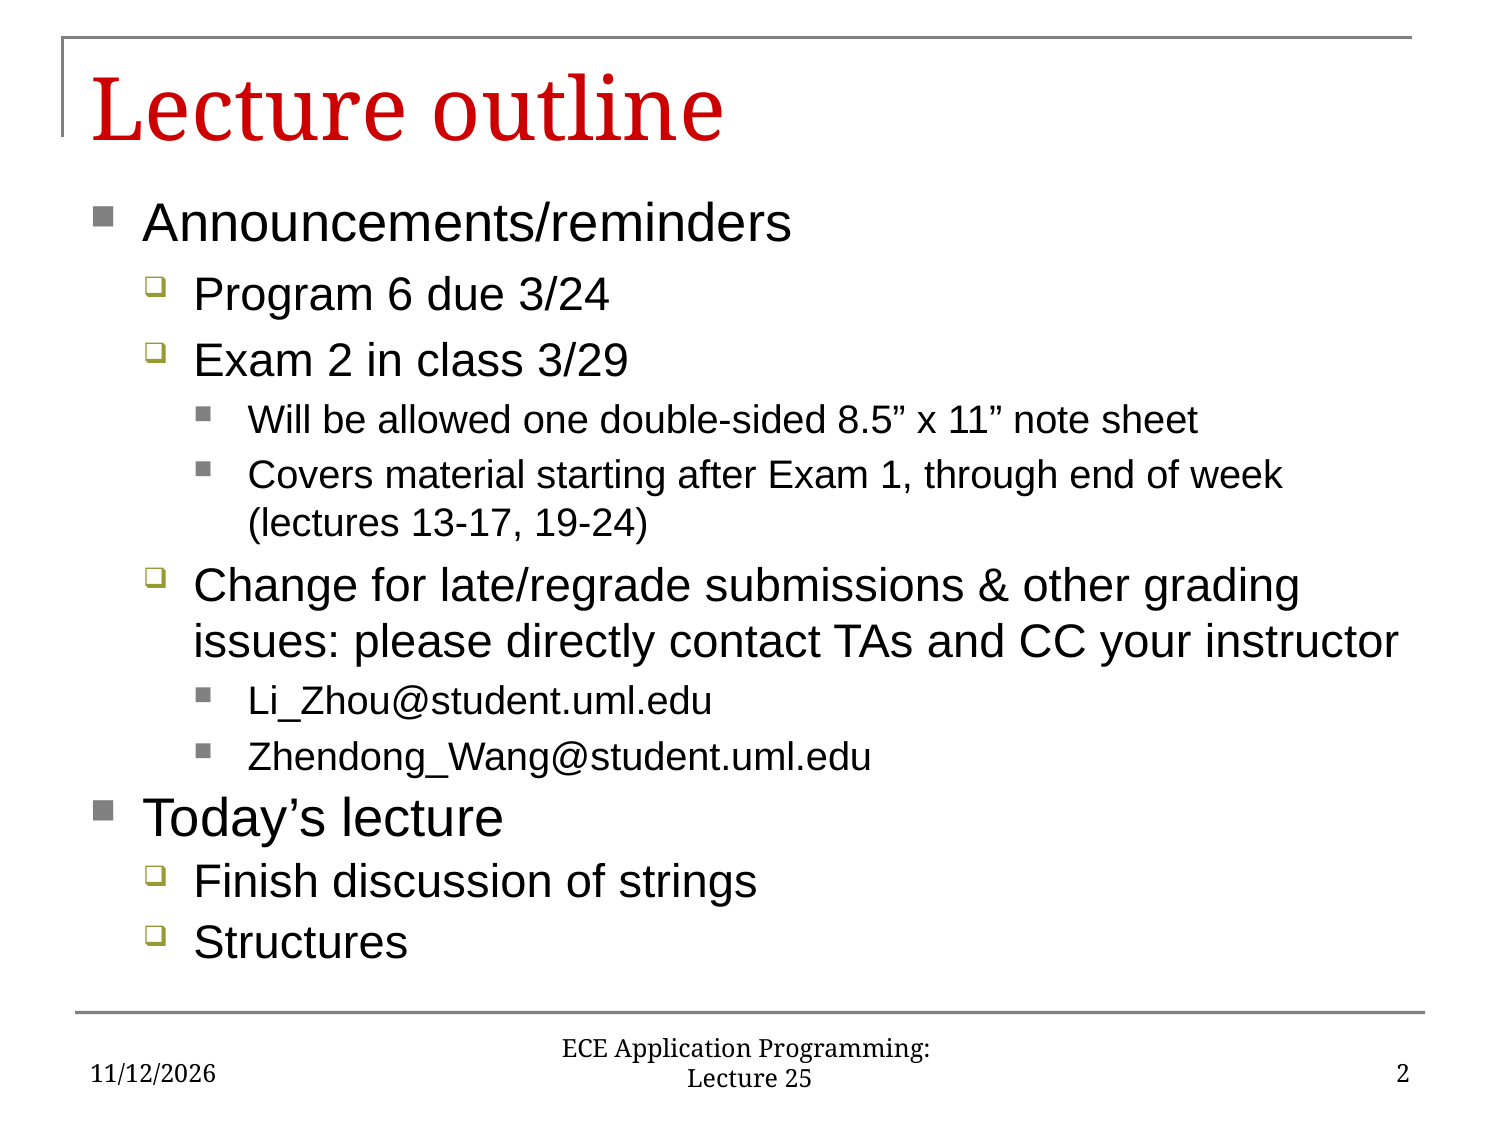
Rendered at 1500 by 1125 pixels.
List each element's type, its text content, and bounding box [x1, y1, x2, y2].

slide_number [74, 1023, 426, 1100]
slide_number 2 [1074, 1023, 1426, 1100]
footer ECE Application Programming: Lecture 25 [512, 1024, 988, 1101]
title Lecture outline [75, 45, 1425, 163]
list Announcements/reminders Program 6 due 3/24 Exam 2 in class 3/29 Will be allowed one double-sided 8.5” x 11” note sheet Covers material starting after Exam 1, through end of week (lectures 13-17, 19-24) Change for late/regrade submissions & other grading issues: please directly contact TAs and CC your instructor Li_Zhou@student.uml.edu Zhendong_Wang@student.uml.edu Today’s lecture Finish discussion of strings Structures [75, 187, 1425, 1006]
